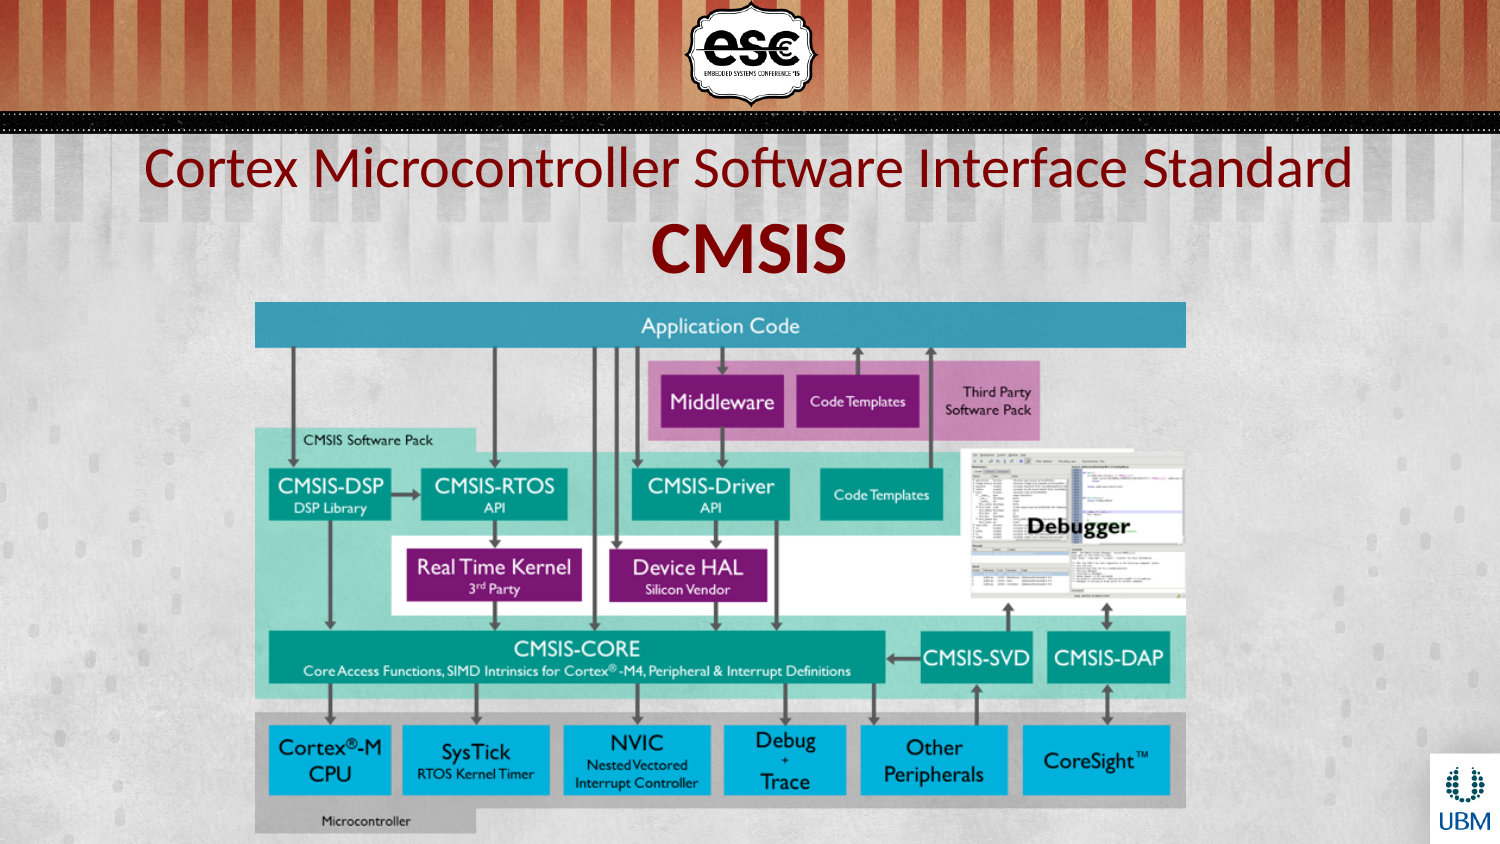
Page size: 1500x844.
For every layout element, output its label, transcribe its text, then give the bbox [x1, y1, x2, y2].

picture [0, 0, 1500, 844]
title Cortex Microcontroller Software Interface Standard CMSIS [75, 121, 1425, 295]
